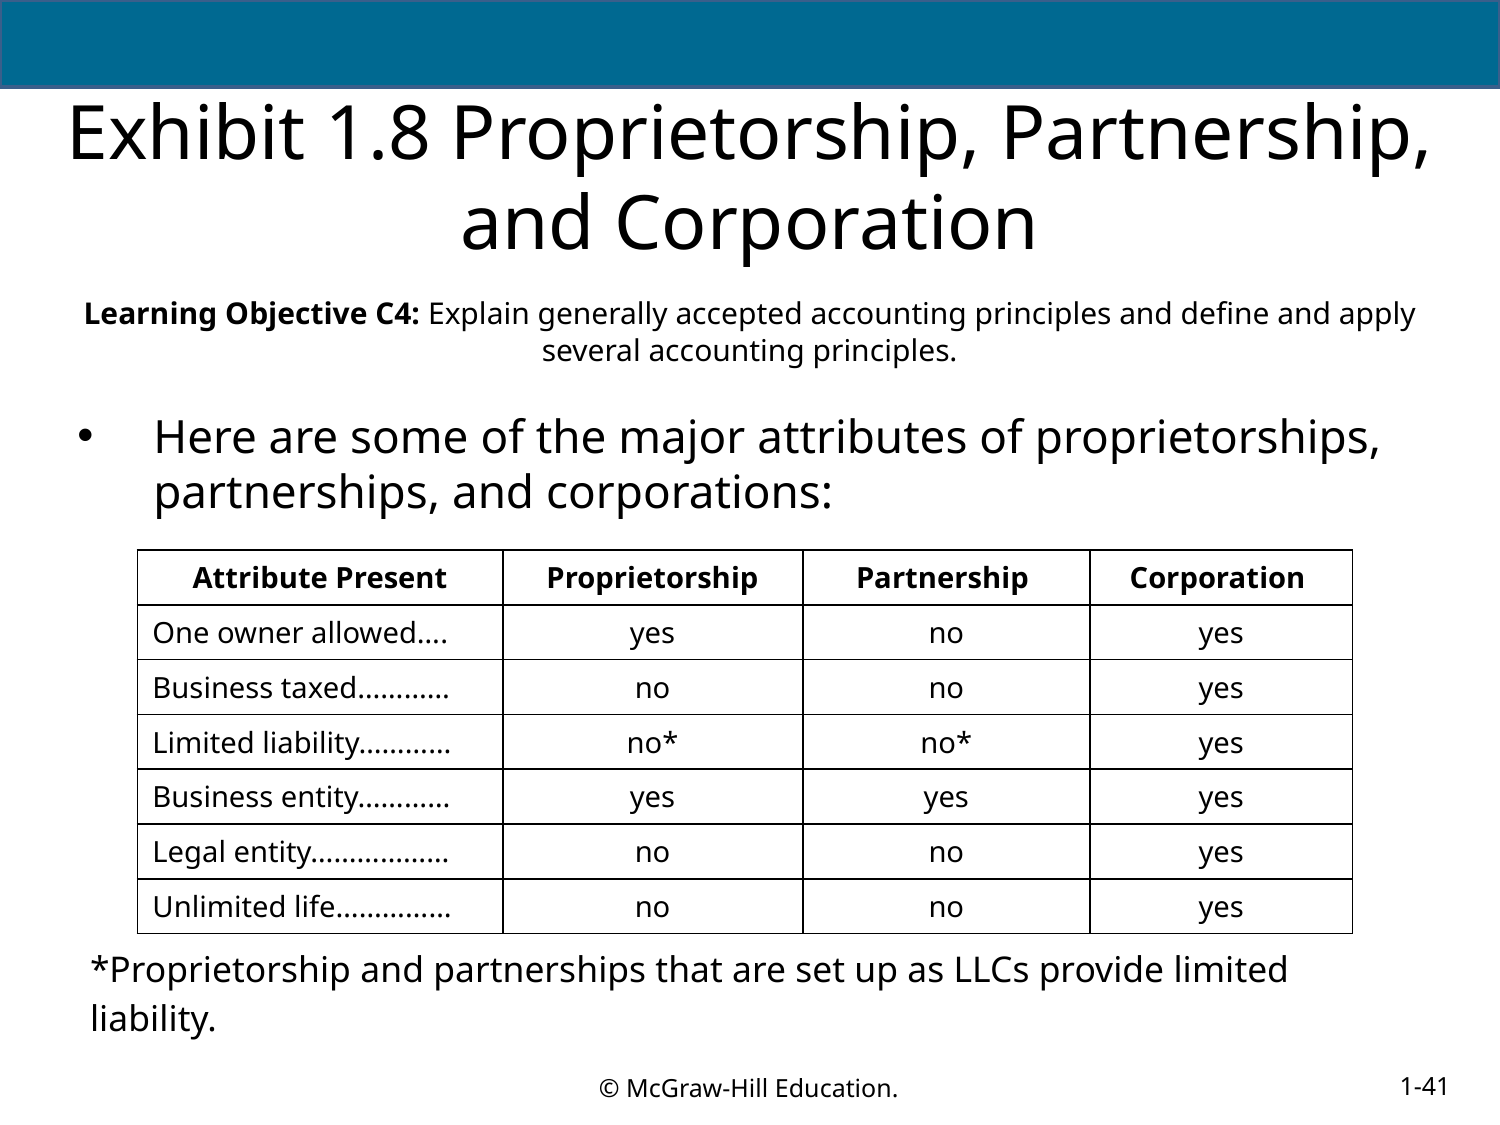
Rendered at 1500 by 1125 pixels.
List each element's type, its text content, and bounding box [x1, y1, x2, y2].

list Here are some of the major attributes of proprietorships, partnerships, and corporations: [62, 399, 1438, 525]
table_cell Limited liability………… [138, 715, 502, 768]
table_cell no [804, 606, 1089, 659]
table_cell no [804, 880, 1089, 933]
table_cell no [504, 880, 802, 933]
table_cell Business taxed………… [138, 660, 502, 714]
table_cell Business entity………… [138, 770, 502, 823]
table_cell Unlimited life…………… [138, 880, 502, 933]
title Exhibit 1.8 Proprietorship, Partnership, and Corporation [0, 87, 1500, 263]
list Learning Objective C4: Explain generally accepted accounting principles and define and apply several accounting principles. [62, 287, 1438, 375]
table_cell no [804, 825, 1089, 878]
table_cell Legal entity……………… [138, 825, 502, 878]
table_cell yes [504, 770, 802, 823]
table_cell yes [1091, 825, 1352, 878]
table_header Attribute Present [138, 551, 502, 604]
table_header Proprietorship [504, 551, 802, 604]
table_cell no [504, 825, 802, 878]
table_cell yes [1091, 660, 1352, 714]
table_cell no [504, 660, 802, 714]
table_cell no [804, 660, 1089, 714]
table_cell yes [1091, 770, 1352, 823]
table_cell yes [1091, 715, 1352, 768]
table_cell One owner allowed…. [138, 606, 502, 659]
table_cell yes [504, 606, 802, 659]
table_cell no* [804, 715, 1089, 768]
table_cell yes [1091, 880, 1352, 933]
list *Proprietorship and partnerships that are set up as LLCs provide limited liability. [75, 937, 1425, 1050]
table_cell yes [1091, 606, 1352, 659]
table_cell no* [504, 715, 802, 768]
table_header Corporation [1091, 551, 1352, 604]
table_header Partnership [804, 551, 1089, 604]
table_cell yes [804, 770, 1089, 823]
